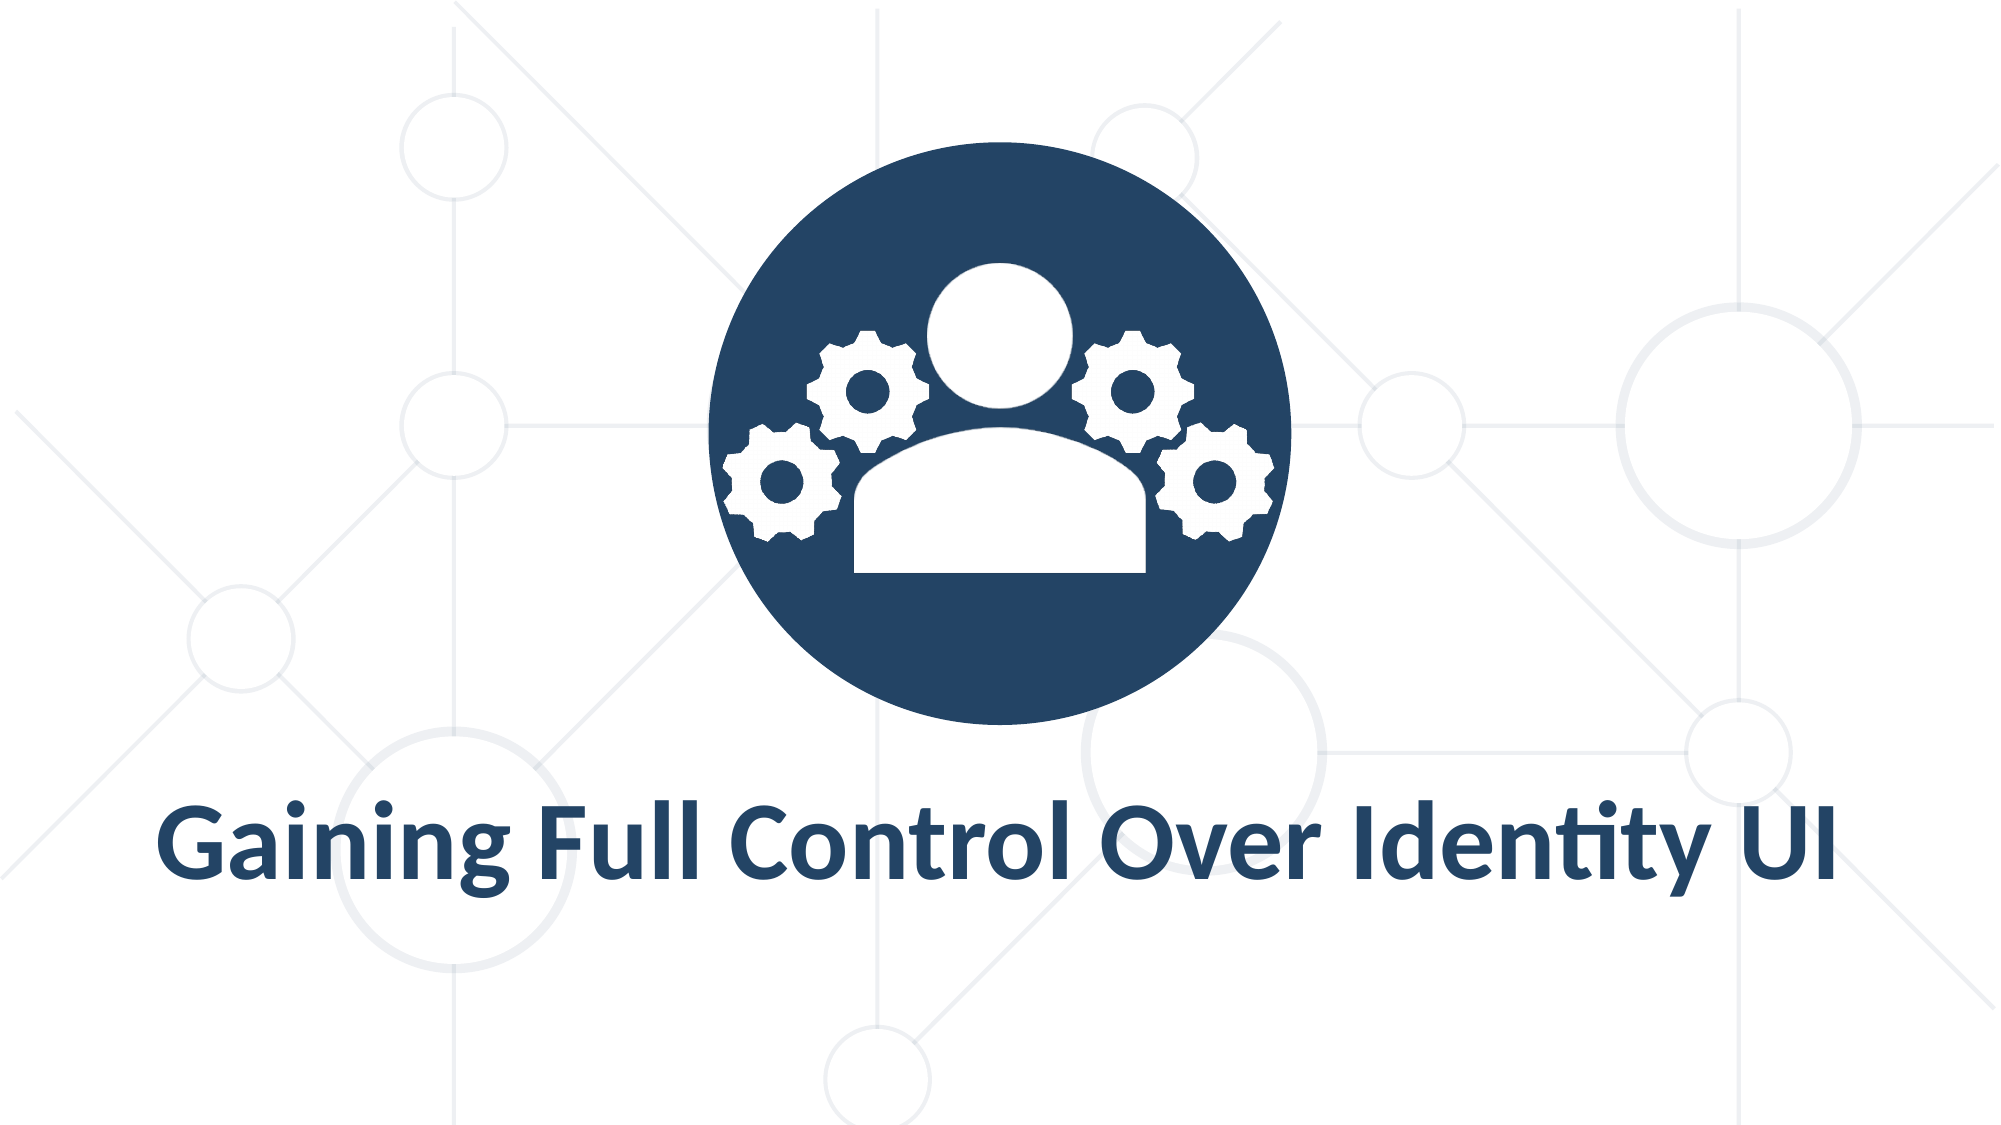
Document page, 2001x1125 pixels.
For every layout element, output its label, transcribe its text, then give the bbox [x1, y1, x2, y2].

picture [672, 198, 1328, 637]
title Gaining Full Control Over Identity UI [100, 771, 1900, 898]
